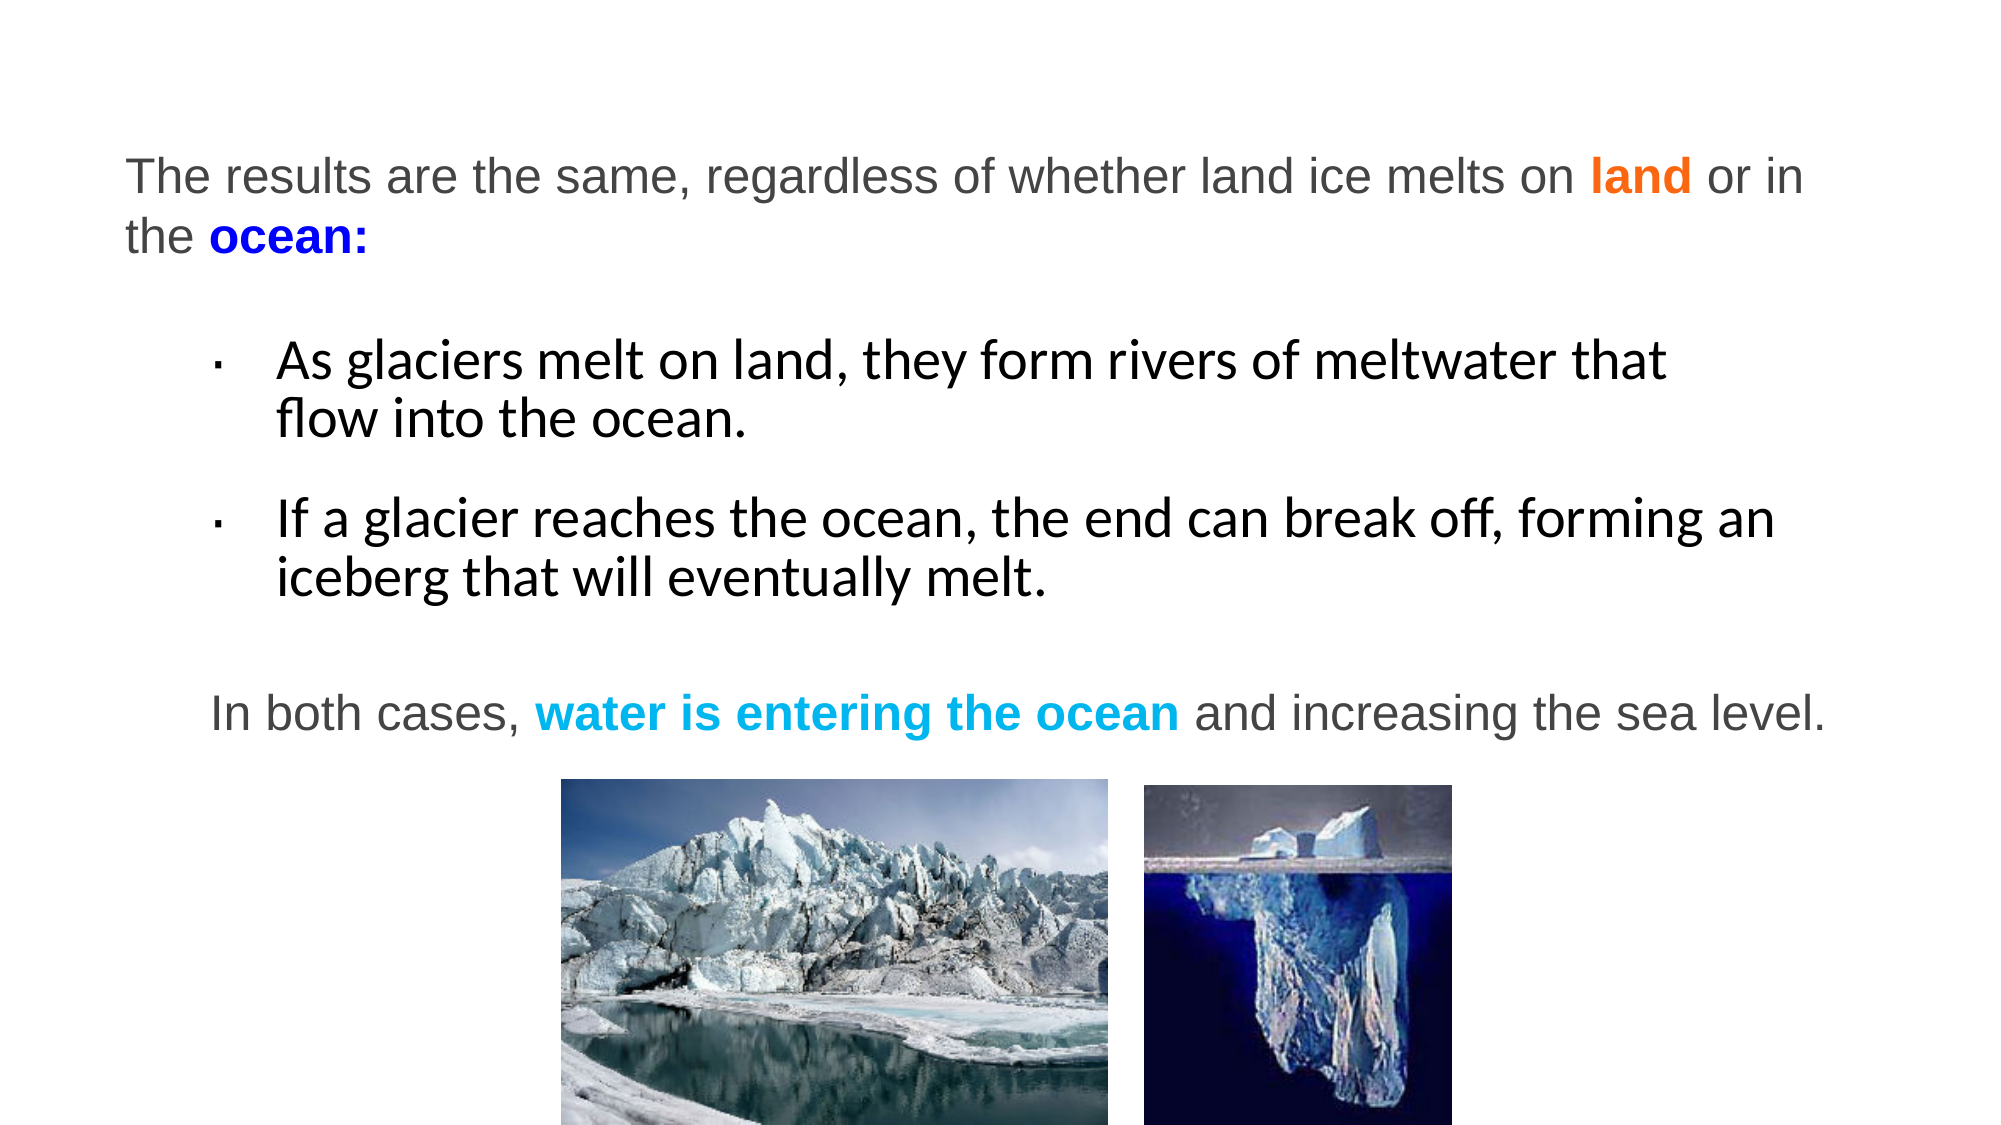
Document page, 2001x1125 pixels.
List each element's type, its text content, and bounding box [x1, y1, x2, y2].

picture [561, 779, 1108, 1125]
table_cell ⋅ [200, 473, 267, 632]
text_box In both cases, water is entering the ocean and increasing the sea level. [60, 673, 1977, 748]
table_header ⋅ [200, 314, 267, 473]
picture [1144, 785, 1453, 1125]
table_cell If a glacier reaches the ocean, the end can break off, forming an iceberg that will eventually melt. [267, 473, 1789, 632]
text_box The results are the same, regardless of whether land ice melts on land or in the ocean: [110, 136, 1919, 272]
table_header As glaciers melt on land, they form rivers of meltwater that flow into the ocean. [267, 314, 1789, 473]
